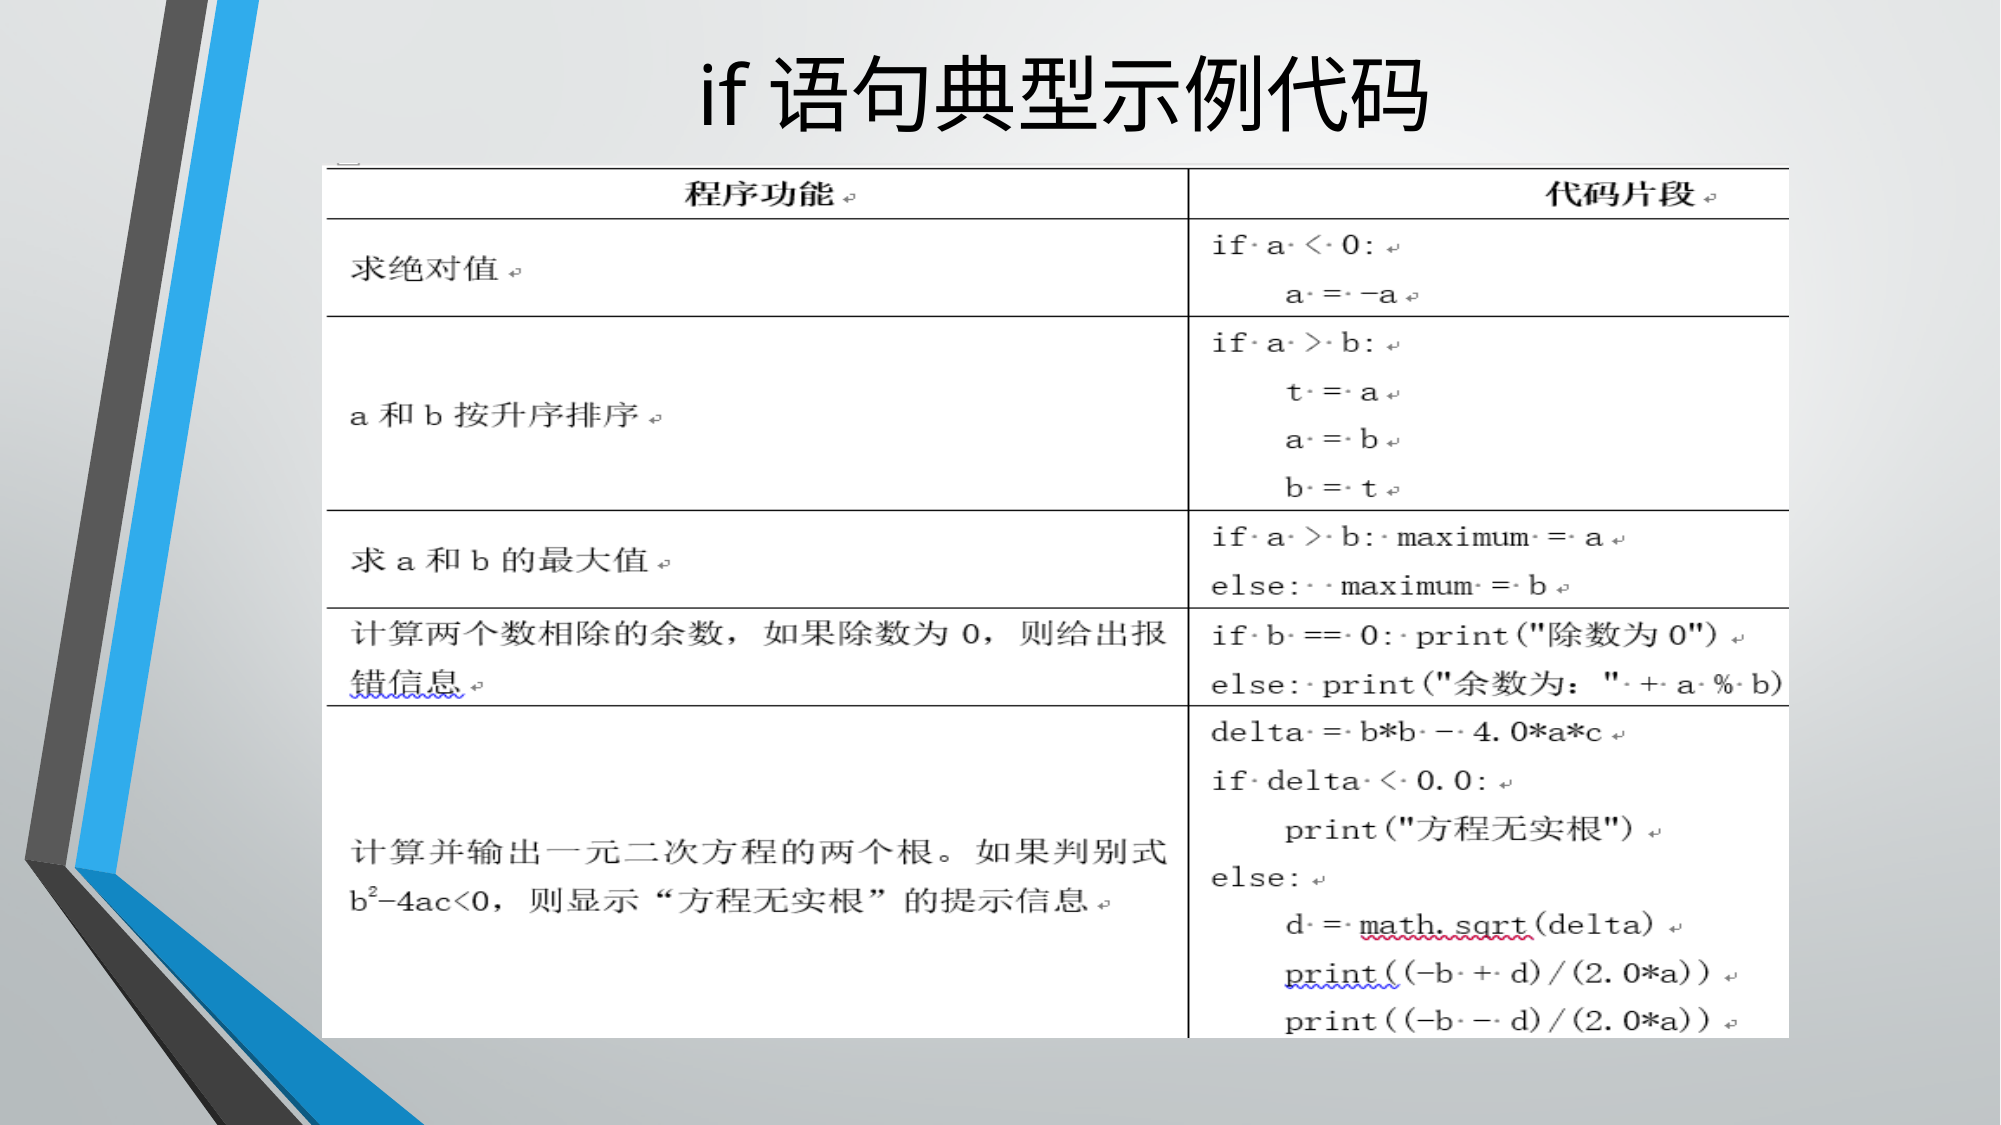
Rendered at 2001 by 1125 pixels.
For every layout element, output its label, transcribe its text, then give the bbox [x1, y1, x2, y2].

title if语句典型示例代码 [243, 19, 1887, 164]
picture [322, 163, 1789, 1039]
